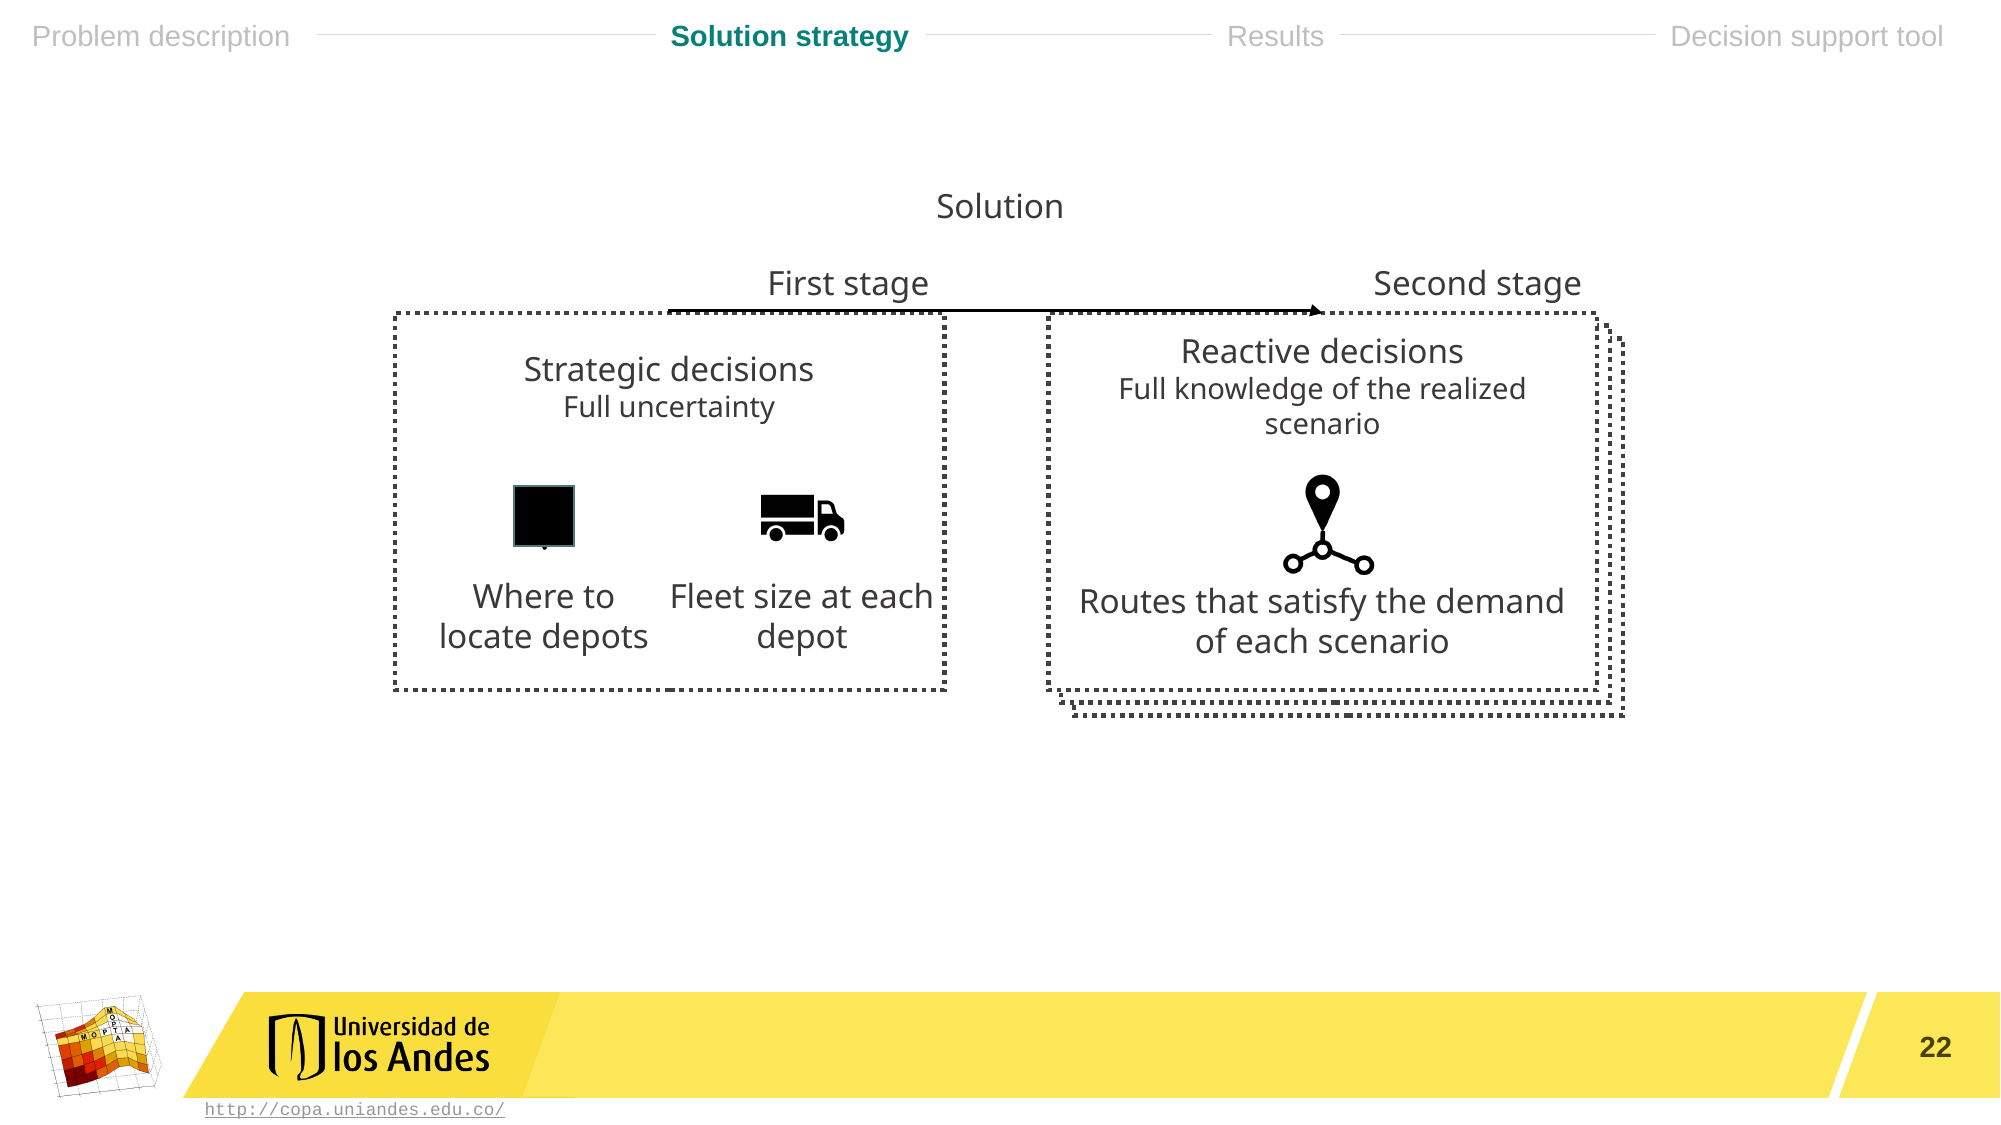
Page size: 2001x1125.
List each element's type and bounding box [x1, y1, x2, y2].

text_box [386, 173, 1624, 716]
picture [34, 993, 167, 1098]
